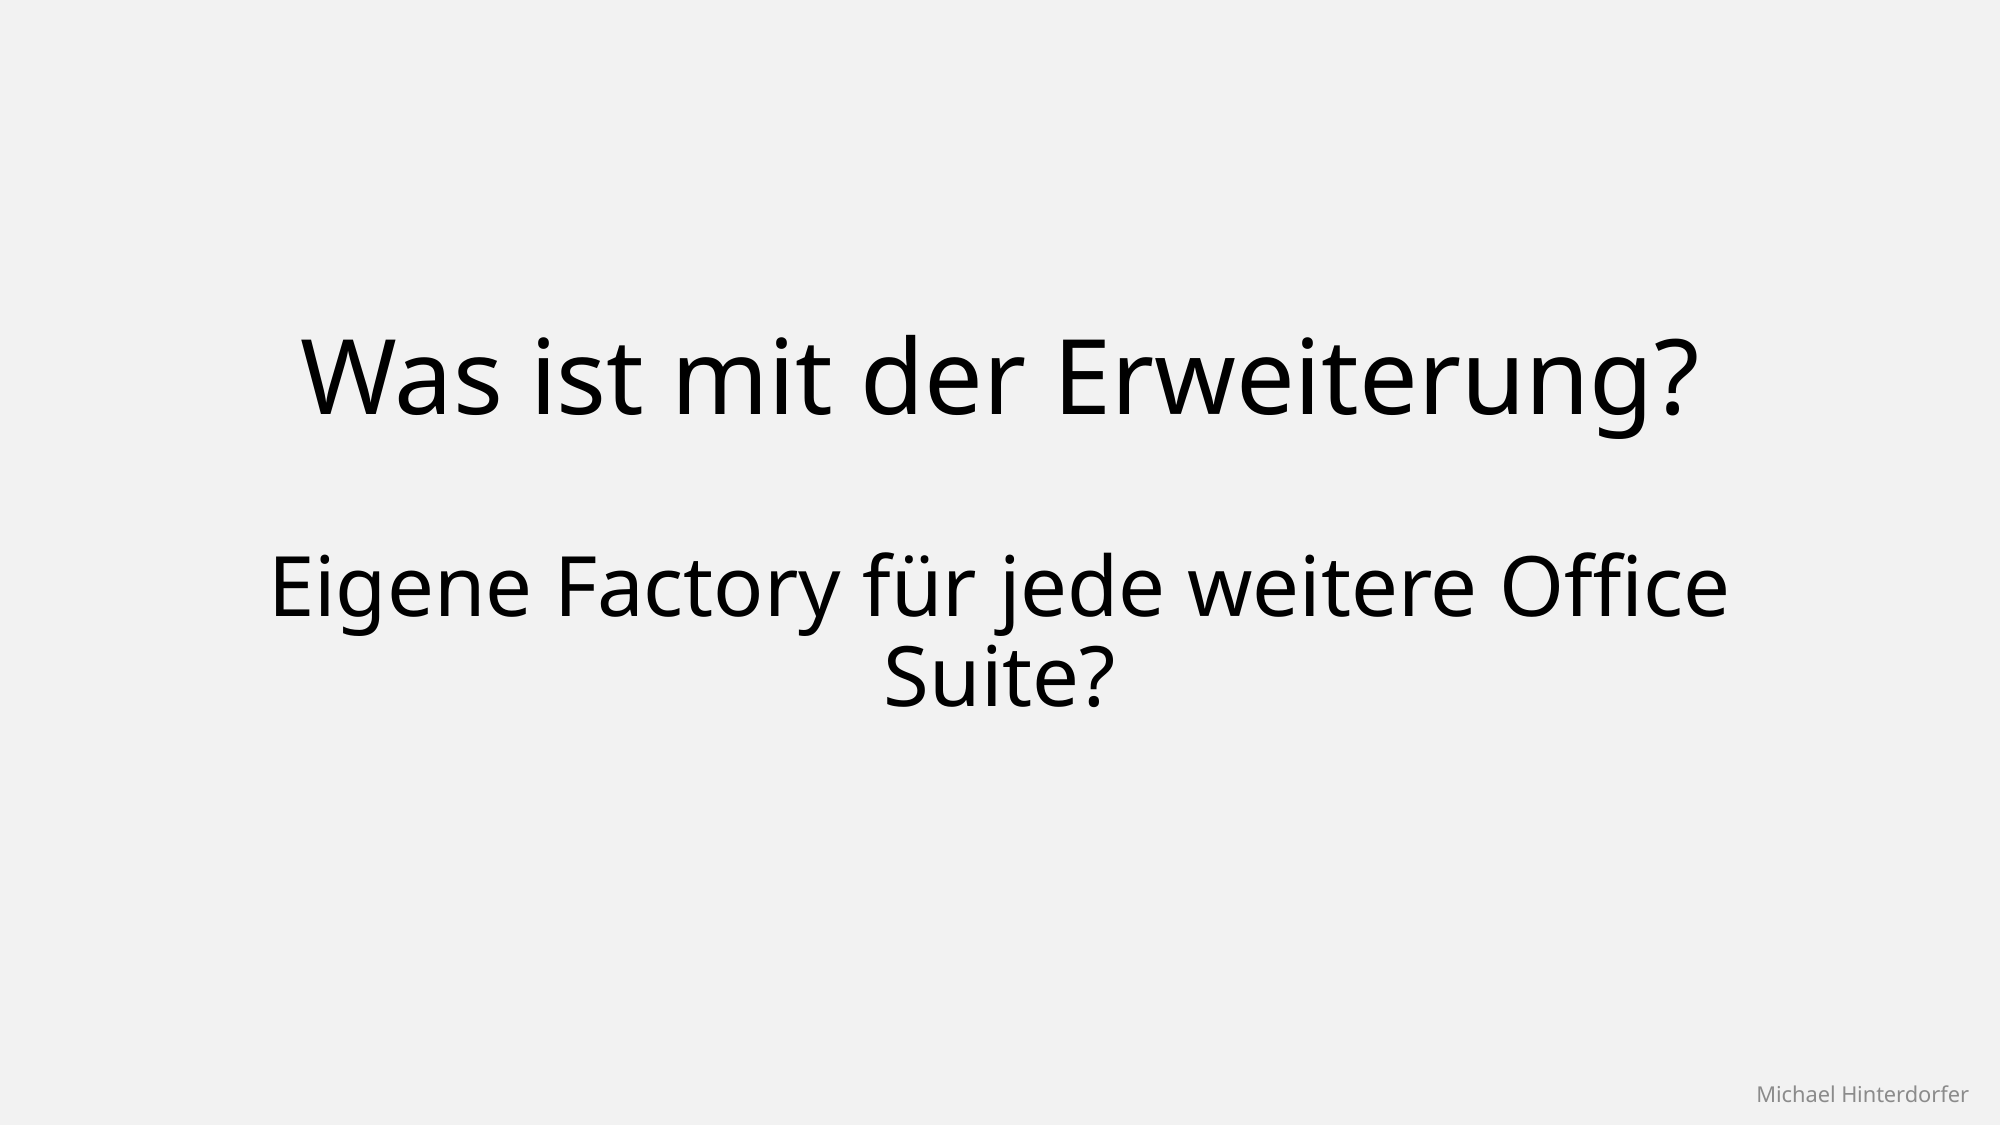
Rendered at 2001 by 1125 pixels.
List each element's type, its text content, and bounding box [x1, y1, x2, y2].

text_box Eigene Factory für jede weitere Office Suite? [137, 526, 1863, 744]
title Was ist mit der Erweiterung? [137, 272, 1863, 490]
footer Michael Hinterdorfer [1725, 1065, 2000, 1125]
